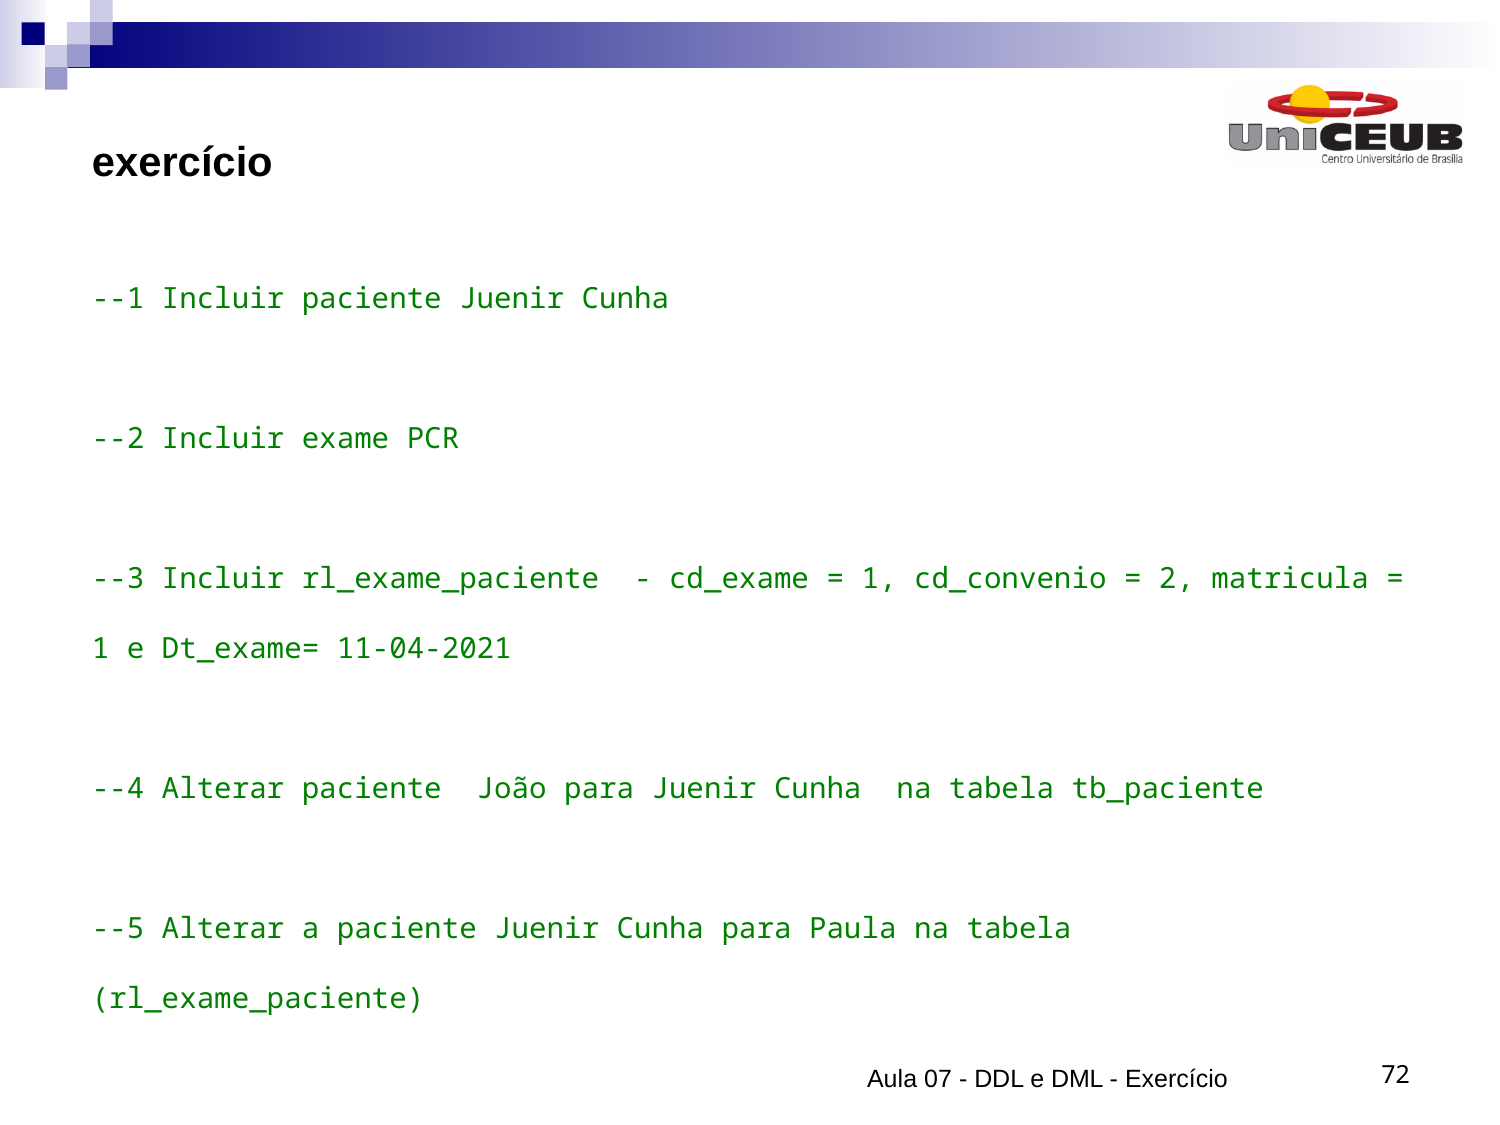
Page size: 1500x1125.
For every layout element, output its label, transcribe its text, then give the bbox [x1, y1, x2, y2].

picture [1227, 83, 1464, 165]
text_box exercício [76, 127, 1145, 194]
text_box --1 Incluir paciente Juenir Cunha --2 Incluir exame PCR --3 Incluir rl_exame_paciente - cd_exame = 1, cd_convenio = 2, matricula = 1 e Dt_exame= 11-04-2021 --4 Alterar paciente João para Juenir Cunha na tabela tb_paciente --5 Alterar a paciente Juenir Cunha para Paula na tabela (rl_exame_paciente) [76, 237, 1425, 1022]
text_box ‹#› [1074, 1024, 1425, 1100]
footer Aula 07 - DDL e DML - Exercício [810, 1025, 1286, 1100]
